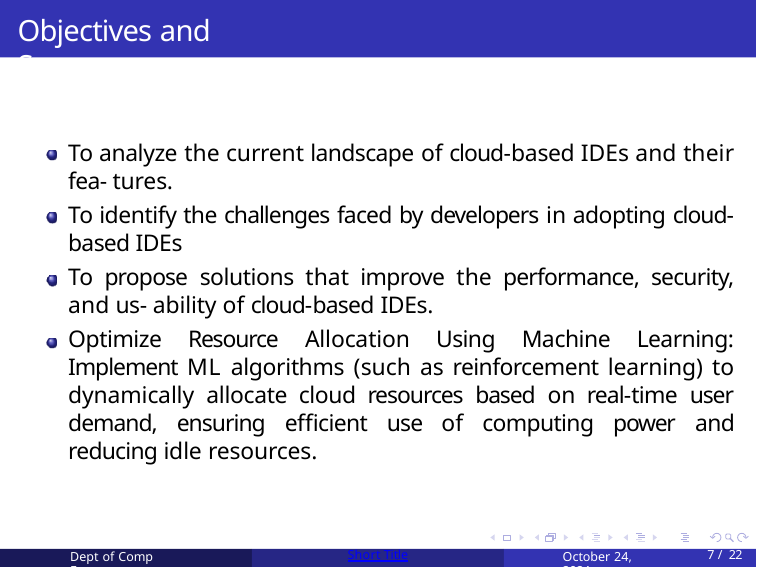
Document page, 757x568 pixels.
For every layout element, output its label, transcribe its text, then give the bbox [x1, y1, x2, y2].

title Objectives and Scope [15, 9, 282, 108]
picture [45, 150, 58, 162]
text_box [0, 548, 757, 568]
list To analyze the current landscape of cloud-based IDEs and their fea- tures. To identify the challenges faced by developers in adopting cloud-based IDEs To propose solutions that improve the performance, security, and us- ability of cloud-based IDEs. Optimize Resource Allocation Using Machine Learning: Implement ML algorithms (such as reinforcement learning) to dynamically allocate cloud resources based on real-time user demand, ensuring efficient use of computing power and reducing idle resources. [66, 136, 736, 465]
picture [45, 275, 58, 287]
picture [45, 338, 58, 350]
picture [45, 212, 58, 224]
text_box [0, 0, 756, 58]
